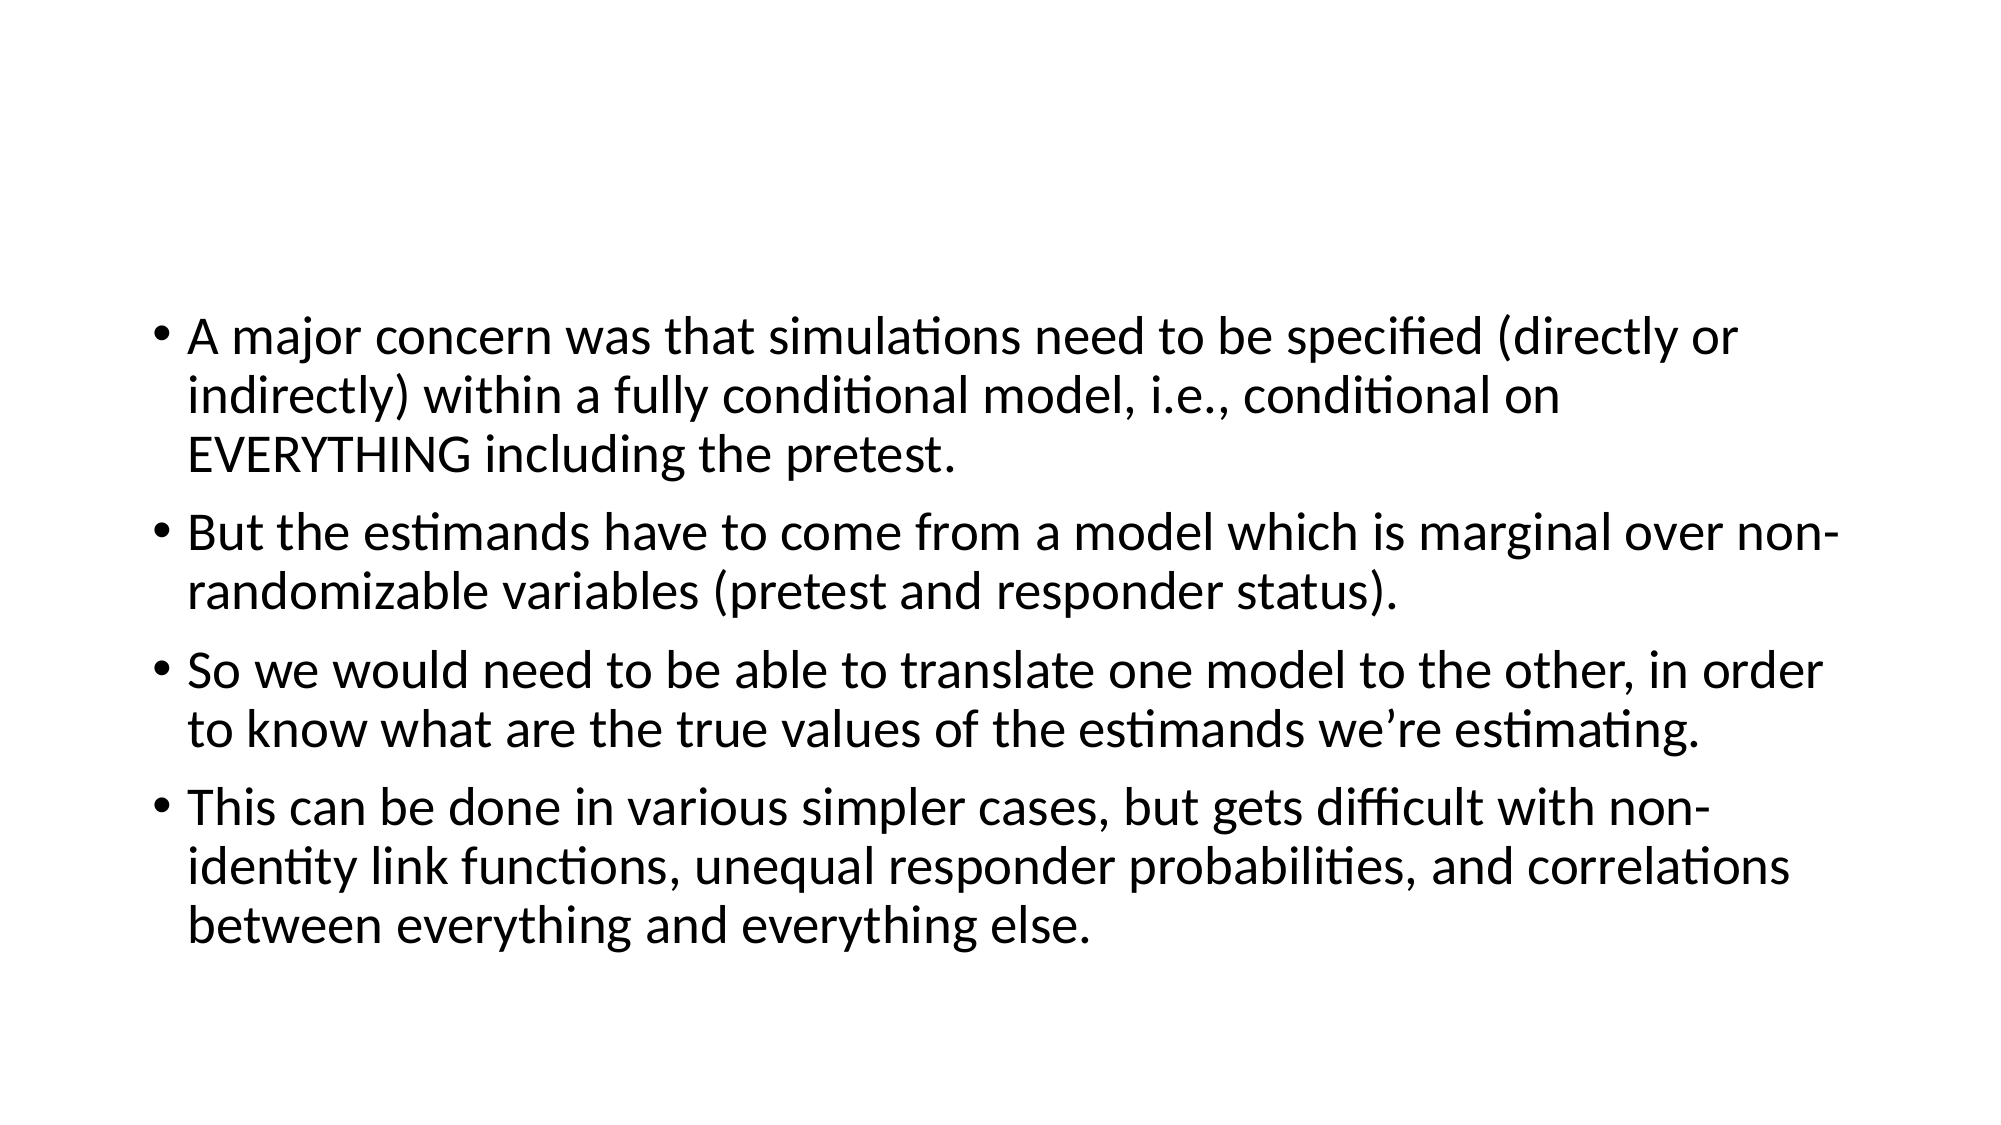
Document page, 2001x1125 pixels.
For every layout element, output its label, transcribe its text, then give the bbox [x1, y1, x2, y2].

list A major concern was that simulations need to be specified (directly or indirectly) within a fully conditional model, i.e., conditional on EVERYTHING including the pretest. But the estimands have to come from a model which is marginal over non-randomizable variables (pretest and responder status). So we would need to be able to translate one model to the other, in order to know what are the true values of the estimands we’re estimating. This can be done in various simpler cases, but gets difficult with non-identity link functions, unequal responder probabilities, and correlations between everything and everything else. [137, 299, 1863, 1014]
